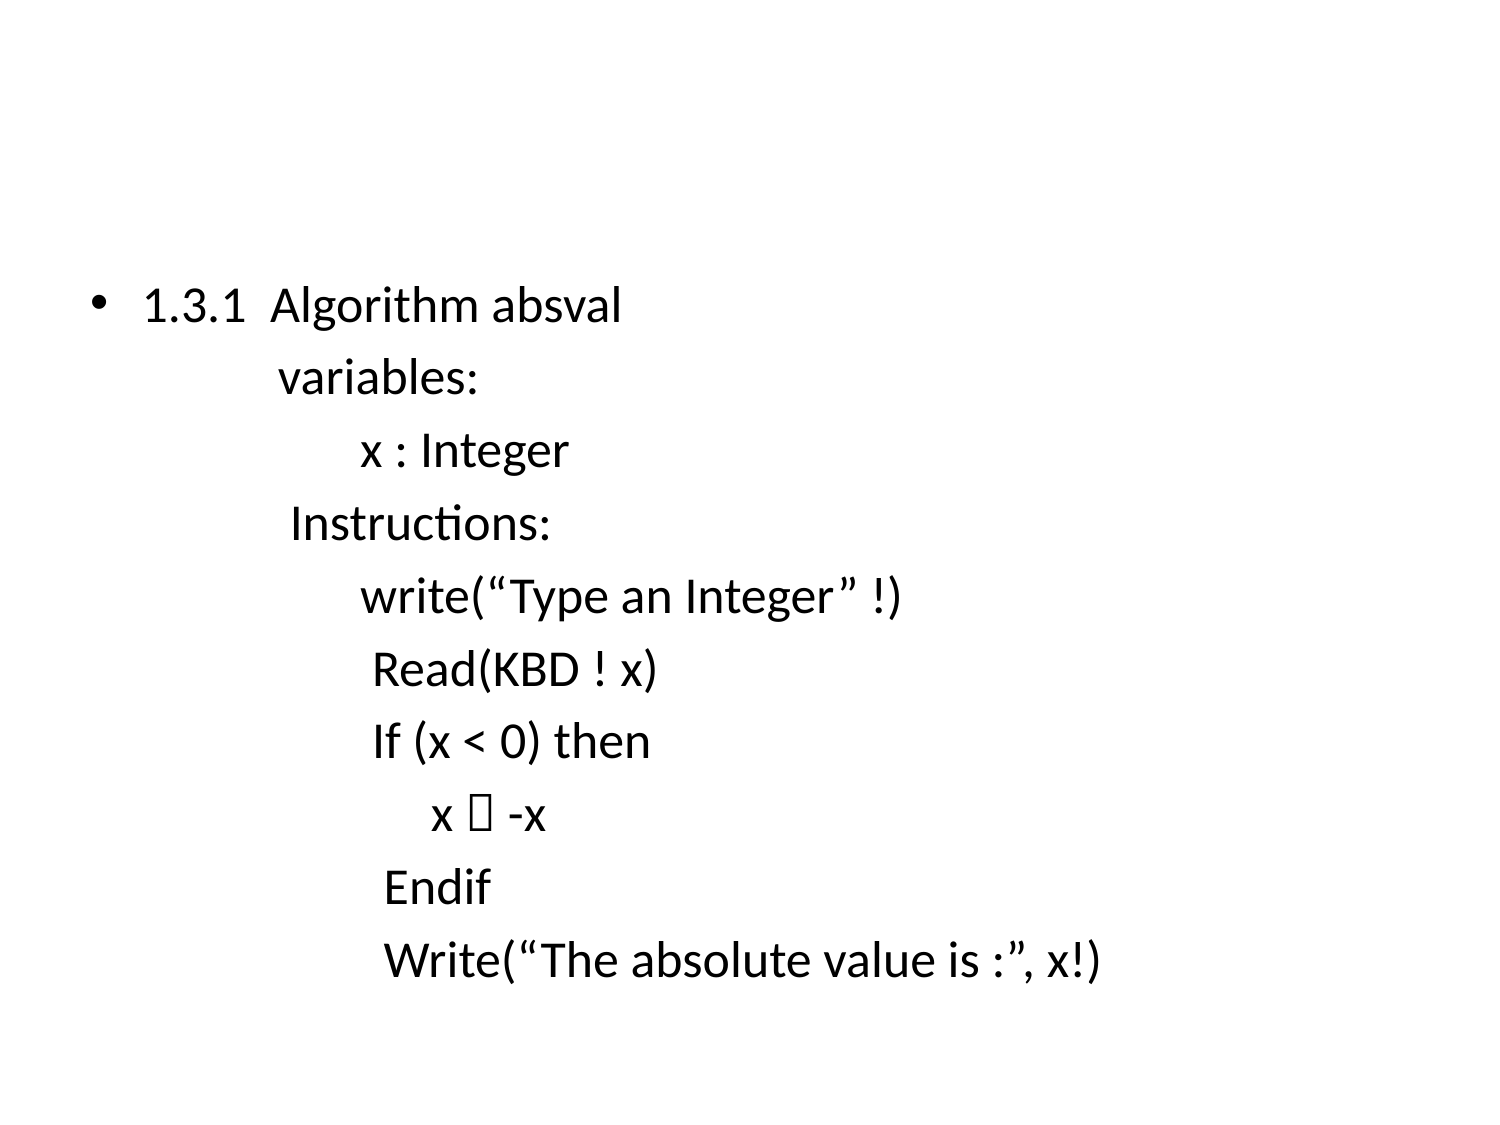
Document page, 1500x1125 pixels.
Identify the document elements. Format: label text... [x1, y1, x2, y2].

list 1.3.1 Algorithm absval variables: x : Integer Instructions: write(“Type an Integer” !) Read(KBD ! x) If (x < 0) then x  -x Endif Write(“The absolute value is :”, x!) [75, 262, 1425, 1076]
